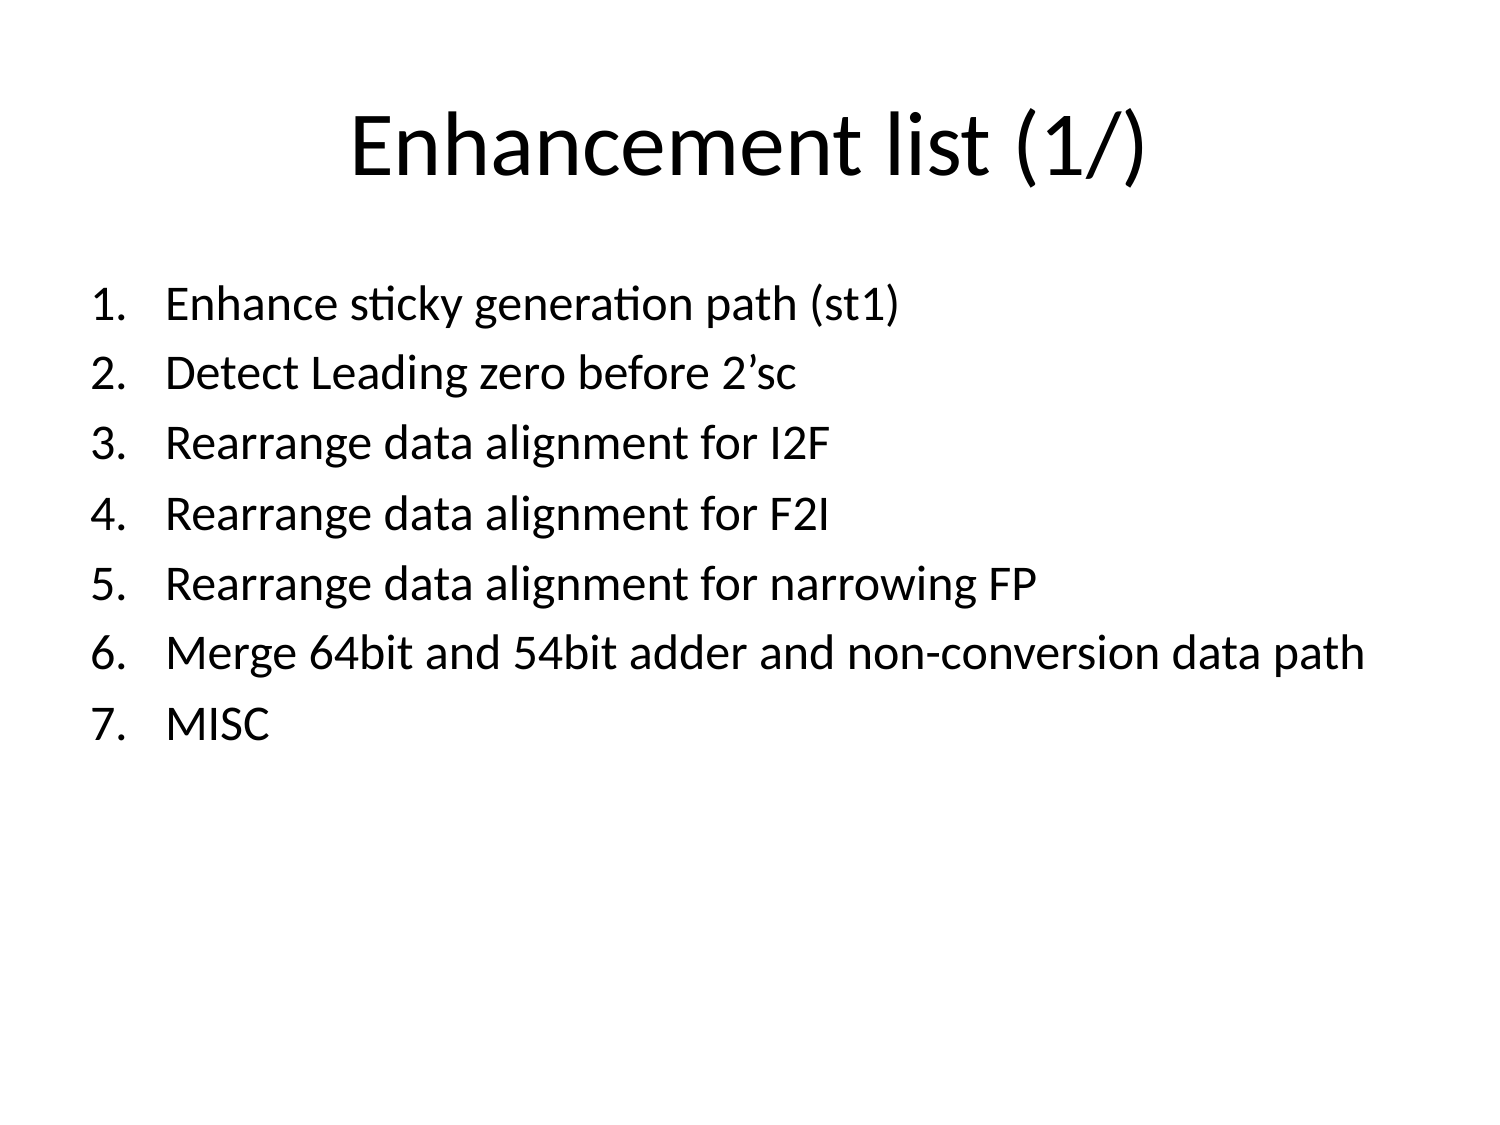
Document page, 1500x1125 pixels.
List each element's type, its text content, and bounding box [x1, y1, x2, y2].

list Enhance sticky generation path (st1) Detect Leading zero before 2’sc Rearrange data alignment for I2F Rearrange data alignment for F2I Rearrange data alignment for narrowing FP Merge 64bit and 54bit adder and non-conversion data path MISC [75, 262, 1425, 1005]
title Enhancement list (1/) [75, 45, 1425, 233]
